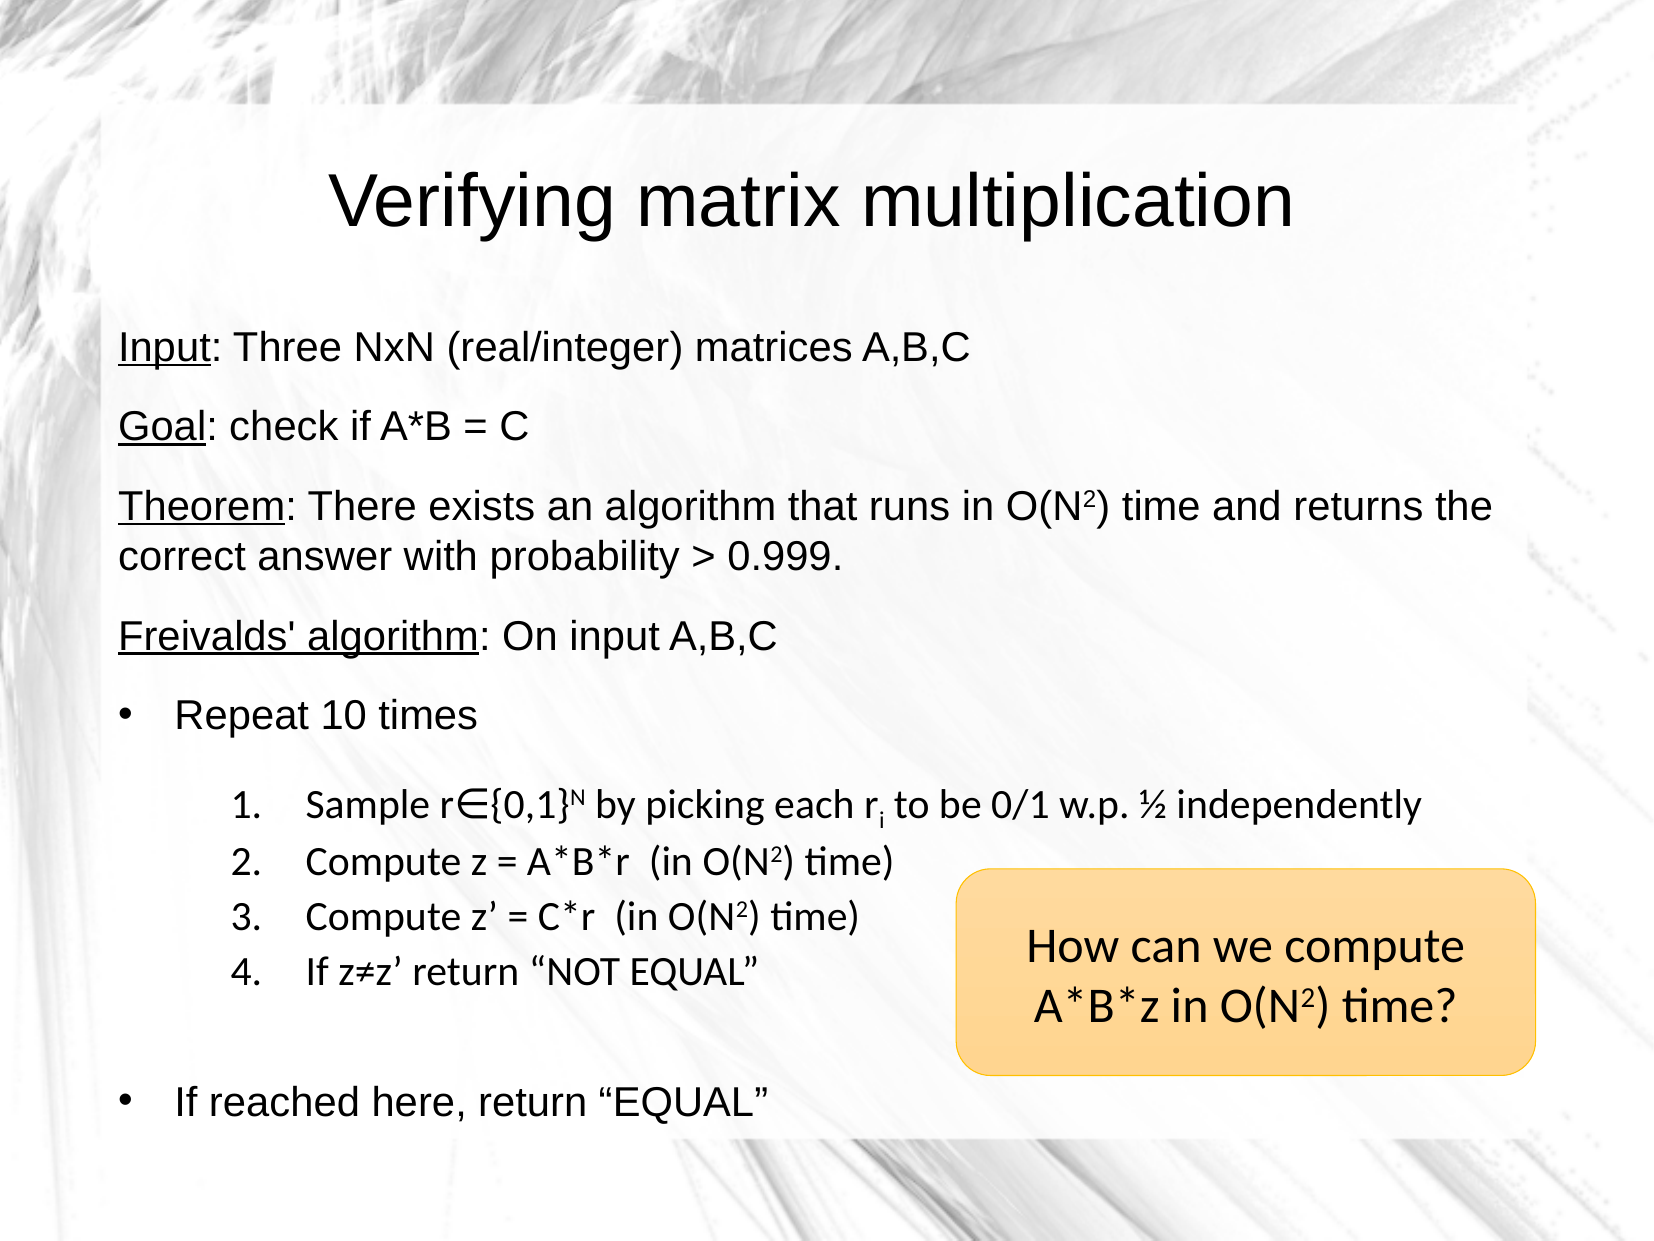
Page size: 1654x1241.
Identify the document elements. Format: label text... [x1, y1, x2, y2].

title Verifying matrix multiplication [118, 112, 1506, 281]
list Input: Three NxN (real/integer) matrices A,B,C Goal: check if A*B = C Theorem: There exists an algorithm that runs in O(N2) time and returns the correct answer with probability > 0.999. Freivalds' algorithm: On input A,B,C Repeat 10 times Sample r∈{0,1}N by picking each ri to be 0/1 w.p. ½ independently Compute z = A*B*r (in O(N2) time) Compute z’ = C*r (in O(N2) time) If z≠z’ return “NOT EQUAL” If reached here, return “EQUAL” [118, 319, 1571, 1102]
text_box How can we compute A*B*z in O(N2) time? [955, 868, 1537, 1077]
picture [0, 0, 1654, 1241]
